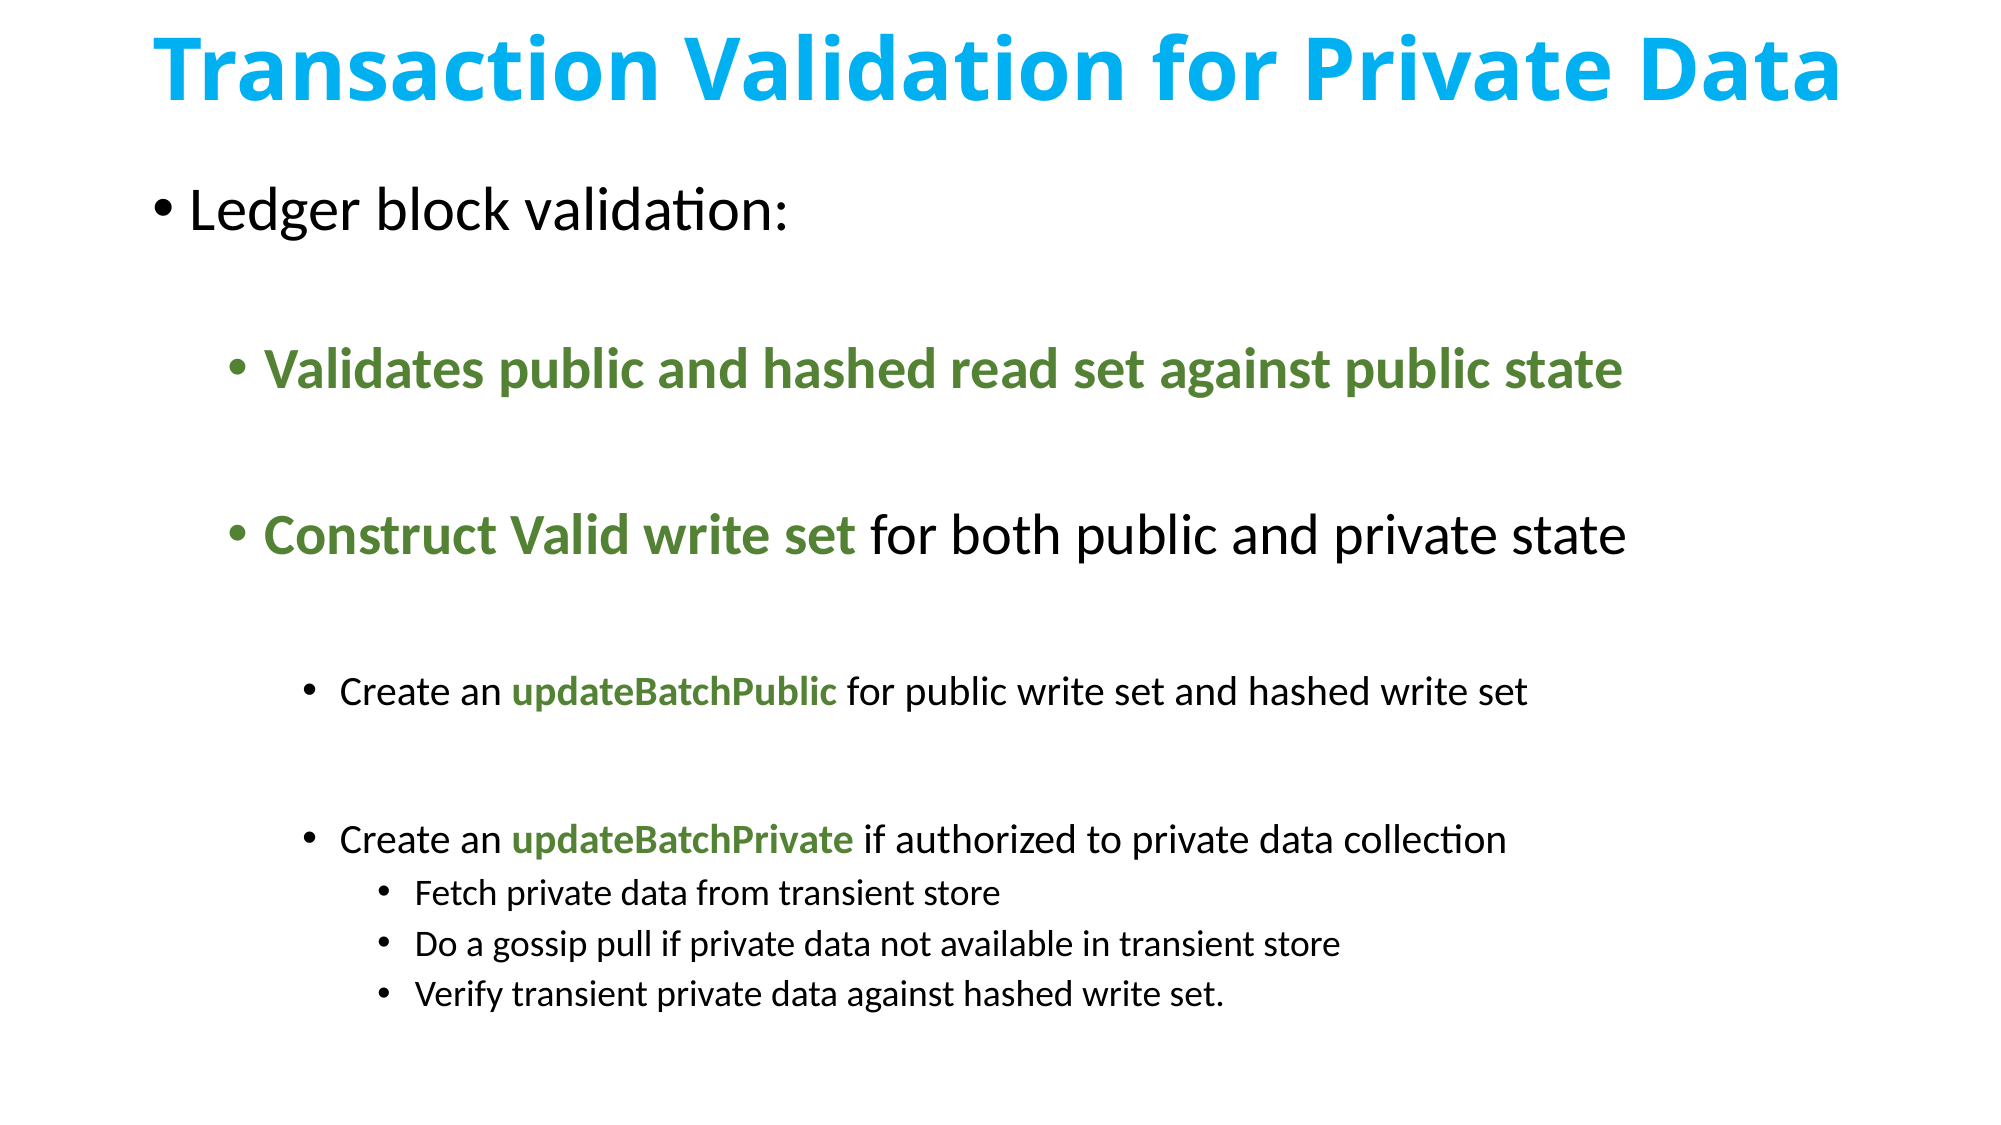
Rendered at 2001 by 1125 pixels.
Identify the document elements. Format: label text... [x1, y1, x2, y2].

list Ledger block validation: Validates public and hashed read set against public state Construct Valid write set for both public and private state Create an updateBatchPublic for public write set and hashed write set Create an updateBatchPrivate if authorized to private data collection Fetch private data from transient store Do a gossip pull if private data not available in transient store Verify transient private data against hashed write set. [137, 169, 1863, 1069]
title Transaction Validation for Private Data [137, 5, 1863, 140]
